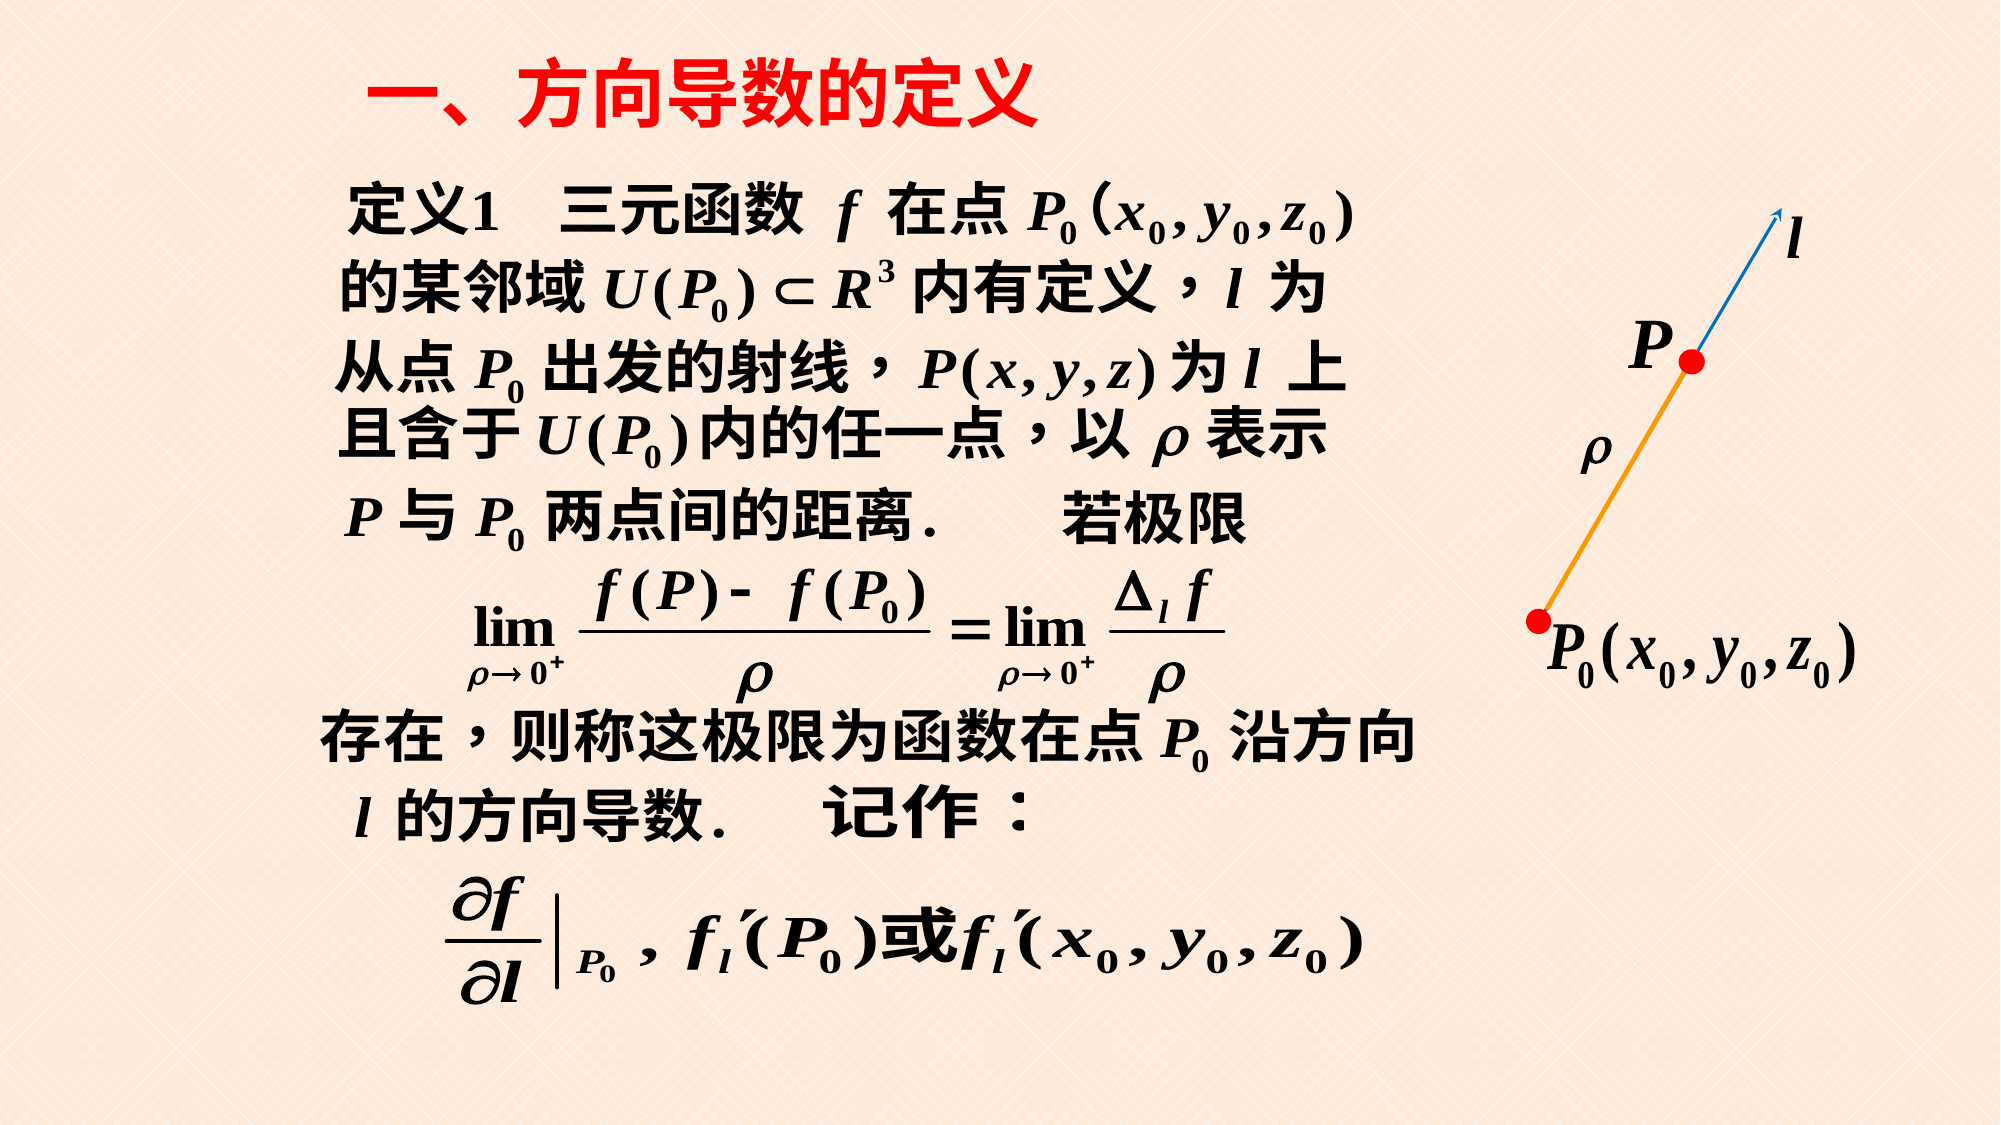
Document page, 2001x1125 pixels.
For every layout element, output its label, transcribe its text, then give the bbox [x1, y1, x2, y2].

text_box 一、方向导数的定义 [350, 39, 1055, 145]
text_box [311, 699, 1424, 786]
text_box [1526, 188, 1868, 705]
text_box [338, 172, 1382, 260]
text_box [810, 774, 1024, 858]
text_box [333, 240, 1341, 319]
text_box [1052, 481, 1261, 564]
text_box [326, 396, 1340, 484]
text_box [344, 770, 738, 862]
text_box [323, 321, 1358, 418]
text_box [432, 857, 1379, 1017]
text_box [456, 550, 1237, 697]
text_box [314, 479, 966, 566]
